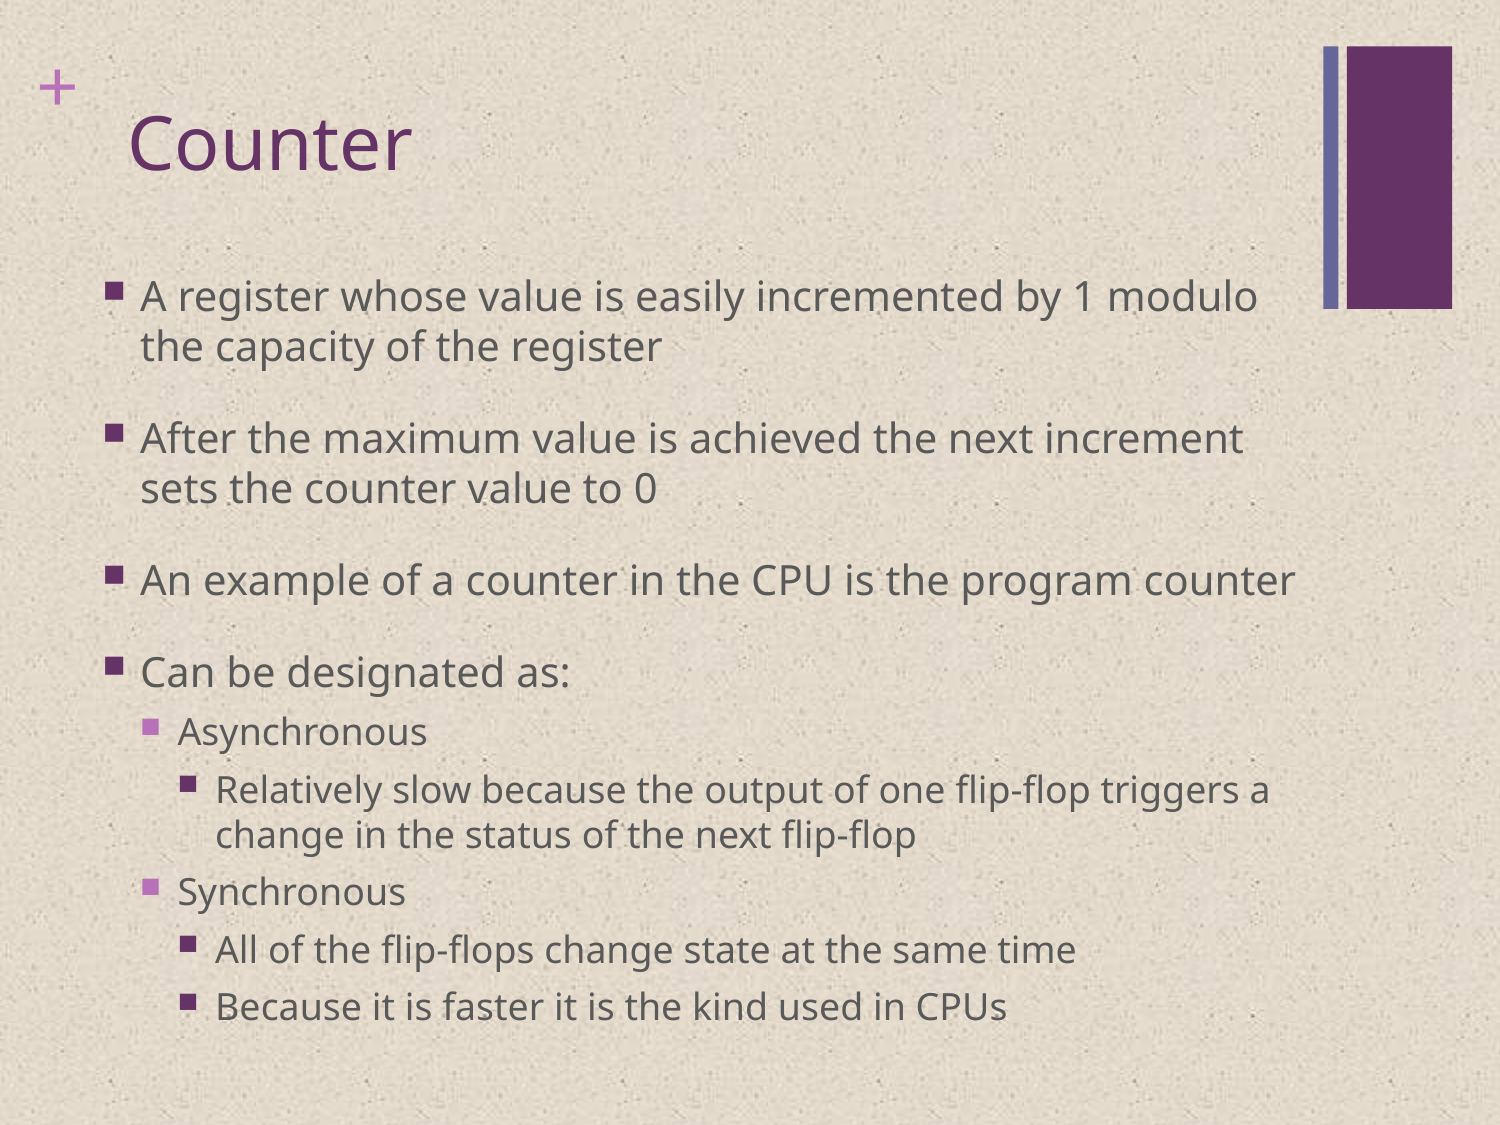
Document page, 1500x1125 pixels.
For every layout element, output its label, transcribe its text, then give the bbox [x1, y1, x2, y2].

list A register whose value is easily incremented by 1 modulo the capacity of the register After the maximum value is achieved the next increment sets the counter value to 0 An example of a counter in the CPU is the program counter Can be designated as: Asynchronous Relatively slow because the output of one flip-flop triggers a change in the status of the next flip-flop Synchronous All of the flip-flops change state at the same time Because it is faster it is the kind used in CPUs [87, 262, 1325, 1038]
picture [0, 0, 1500, 1125]
title Counter [112, 87, 1353, 271]
